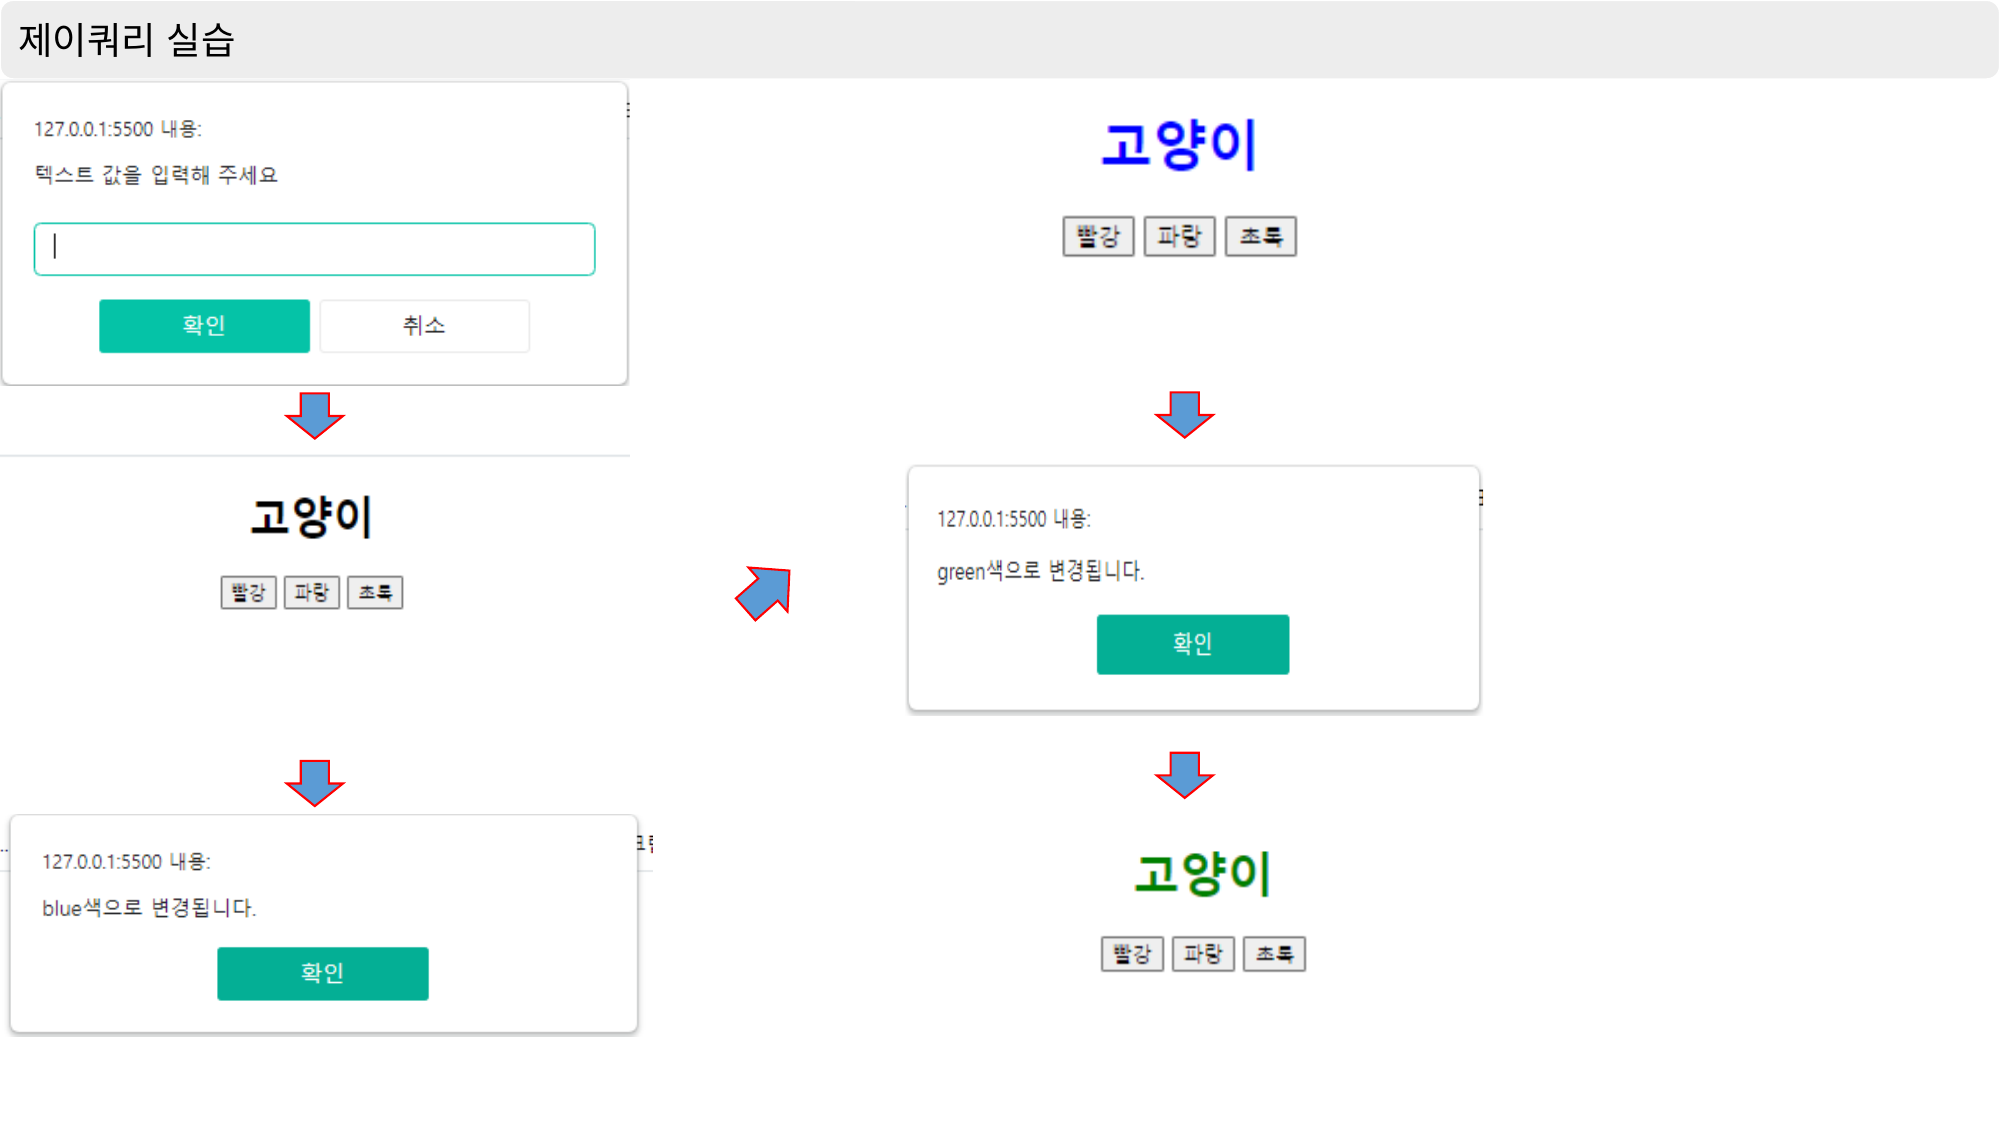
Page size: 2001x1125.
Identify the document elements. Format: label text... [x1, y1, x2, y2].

text_box [734, 566, 791, 622]
picture [905, 464, 1484, 716]
picture [0, 814, 653, 1037]
picture [0, 79, 630, 386]
text_box 제이쿼리 실습 [0, 0, 2000, 81]
text_box [1153, 391, 1216, 439]
picture [0, 446, 630, 753]
picture [905, 814, 1509, 1026]
text_box [1153, 751, 1216, 800]
text_box [283, 759, 346, 808]
picture [905, 79, 1465, 386]
text_box [283, 392, 346, 440]
